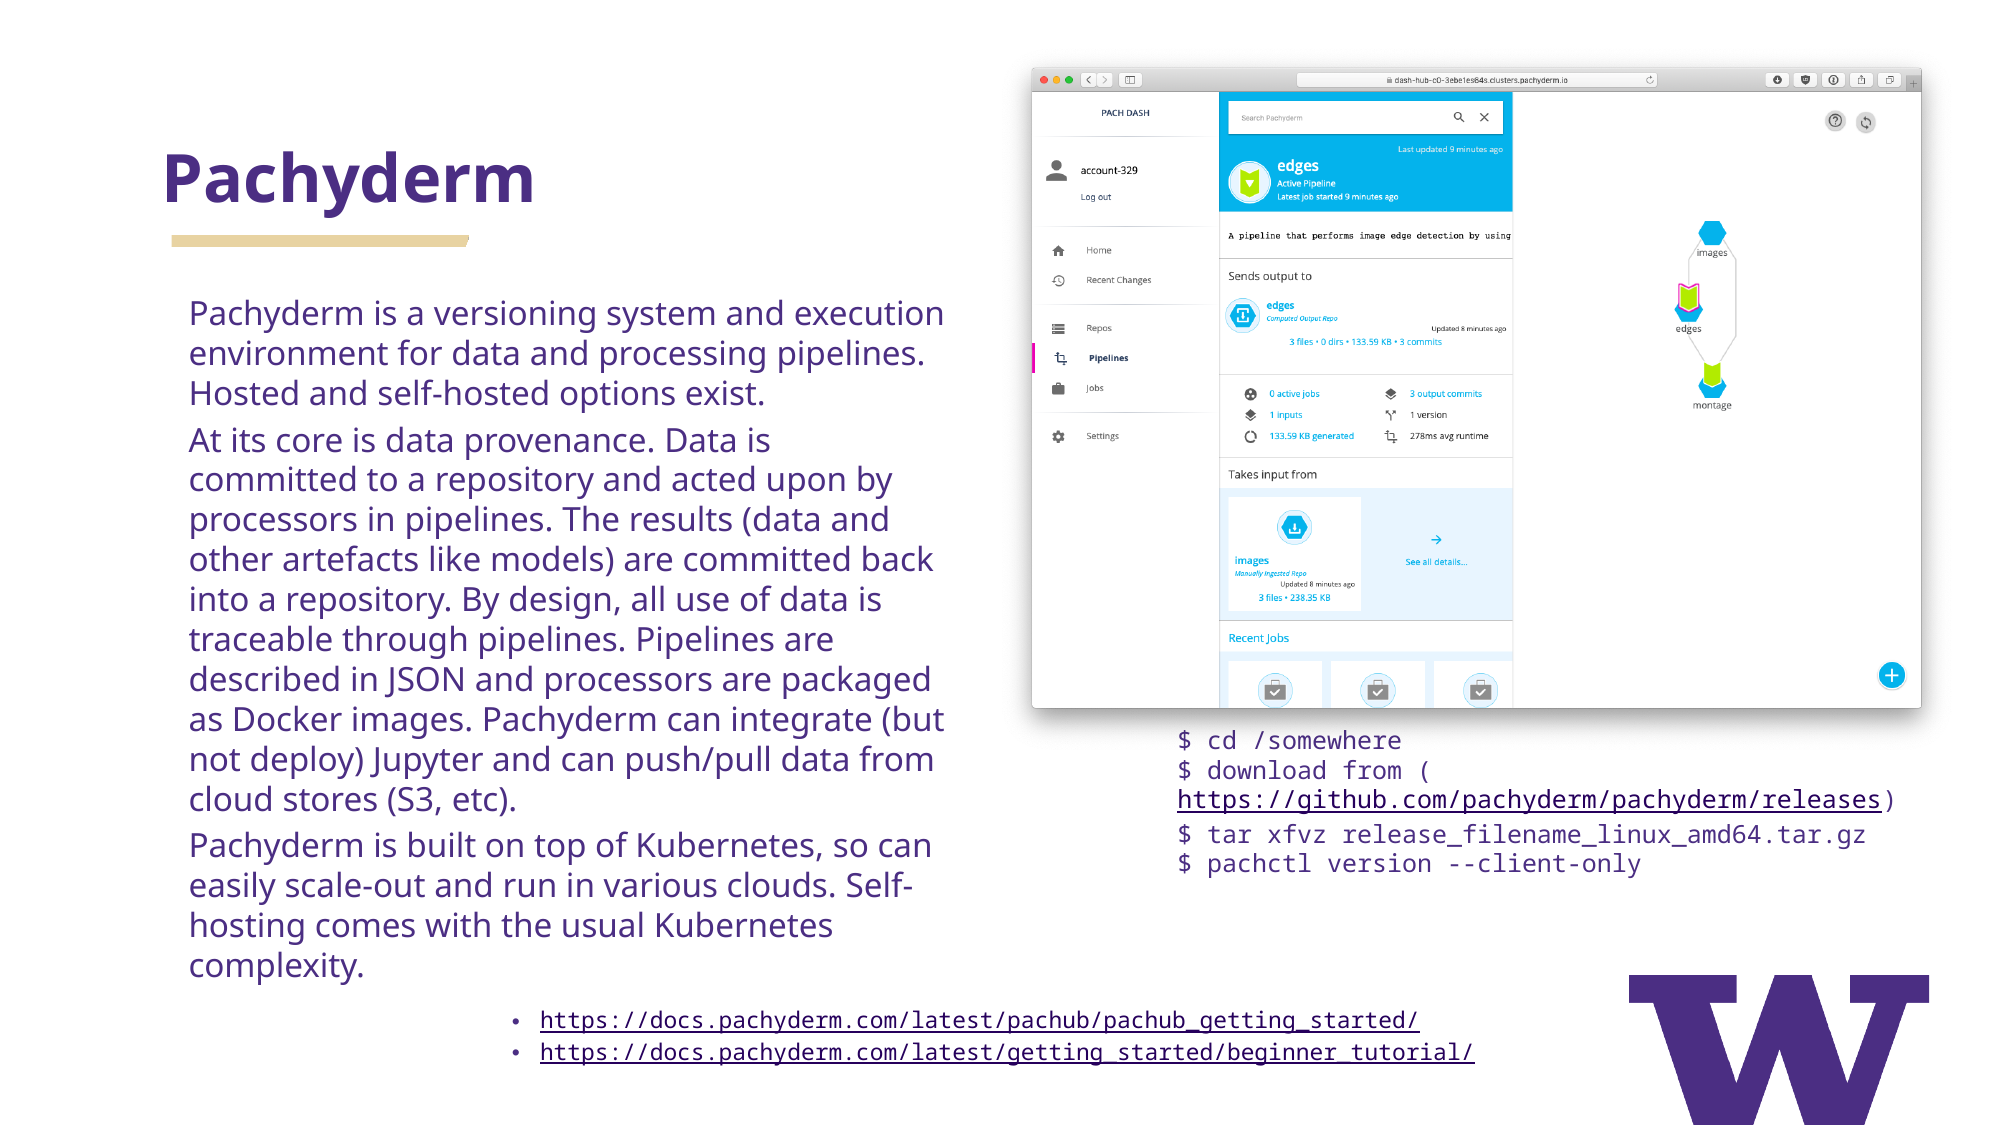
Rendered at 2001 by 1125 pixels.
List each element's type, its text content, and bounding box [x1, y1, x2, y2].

picture [171, 235, 469, 247]
picture [997, 44, 1957, 754]
text_box $ cd /somewhere $ download from (https://github.com/pachyderm/pachyderm/releases) $ tar xfvz release_filename_linux_amd64.tar.gz $ pachctl version --client-only [1162, 716, 2000, 916]
title Pachyderm [146, 60, 992, 224]
picture [1629, 975, 1930, 1125]
list Pachyderm is a versioning system and execution environment for data and processing pipelines. Hosted and self-hosted options exist. At its core is data provenance. Data is committed to a repository and acted upon by processors in pipelines. The results (data and other artefacts like models) are committed back into a repository. By design, all use of data is traceable through pipelines. Pipelines are described in JSON and processors are packaged as Docker images. Pachyderm can integrate (but not deploy) Jupyter and can push/pull data from cloud stores (S3, etc). Pachyderm is built on top of Kubernetes, so can easily scale-out and run in various clouds. Self-hosting comes with the usual Kubernetes complexity. [144, 284, 963, 944]
text_box https://docs.pachyderm.com/latest/pachub/pachub_getting_started/ https://docs.pachyderm.com/latest/getting_started/beginner_tutorial/ [497, 998, 1503, 1076]
